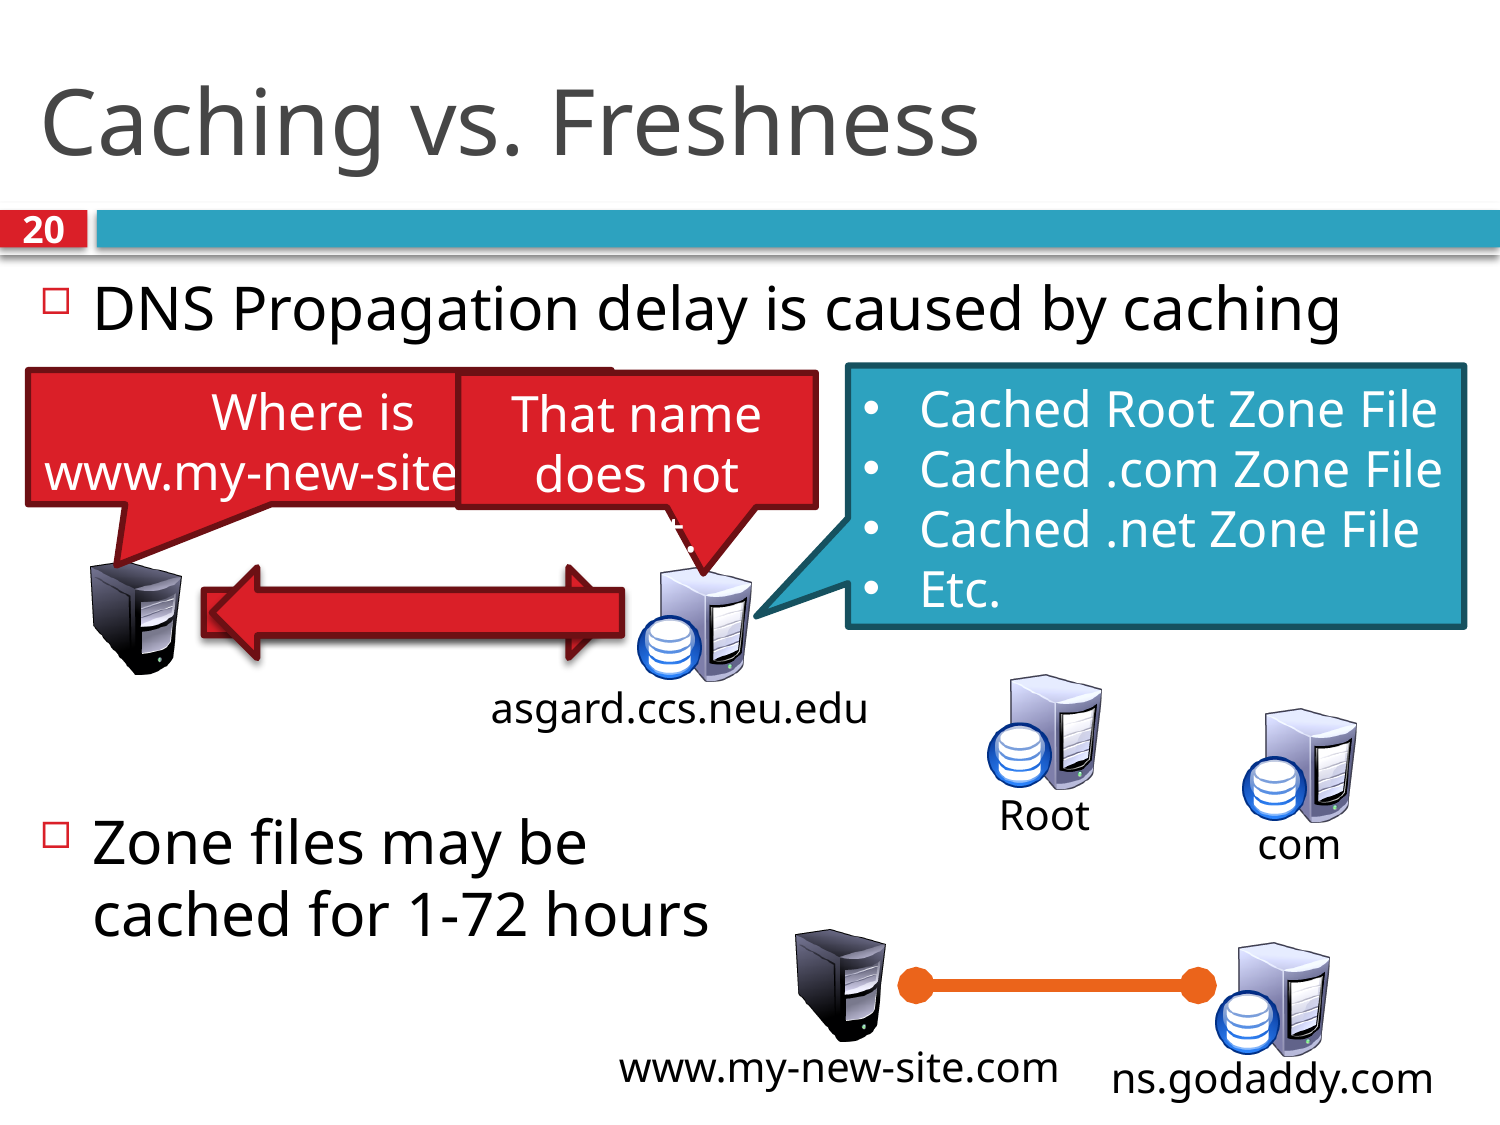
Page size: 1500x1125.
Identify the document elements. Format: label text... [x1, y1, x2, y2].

text_box [202, 588, 231, 637]
picture [78, 560, 193, 675]
picture [986, 674, 1102, 790]
picture [1241, 708, 1357, 824]
text_box ns.godaddy.com [1096, 1044, 1450, 1109]
picture [1215, 942, 1331, 1058]
picture [636, 566, 752, 682]
text_box com [1242, 832, 1357, 876]
text_box asgard.ccs.neu.edu [475, 674, 885, 739]
slide_number 20 [0, 206, 88, 257]
text_box www.my-new-site.com [604, 1033, 1075, 1098]
picture [782, 928, 897, 1043]
text_box [211, 566, 623, 659]
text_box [847, 365, 1465, 628]
list DNS Propagation delay is caused by caching [24, 262, 1475, 366]
text_box [567, 566, 591, 588]
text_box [27, 369, 612, 510]
text_box [567, 646, 582, 659]
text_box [457, 372, 817, 513]
text_box Root [983, 796, 1105, 847]
title Caching vs. Freshness [24, 37, 1475, 200]
text_box Zone files may be cached for 1-72 hours [24, 796, 736, 963]
